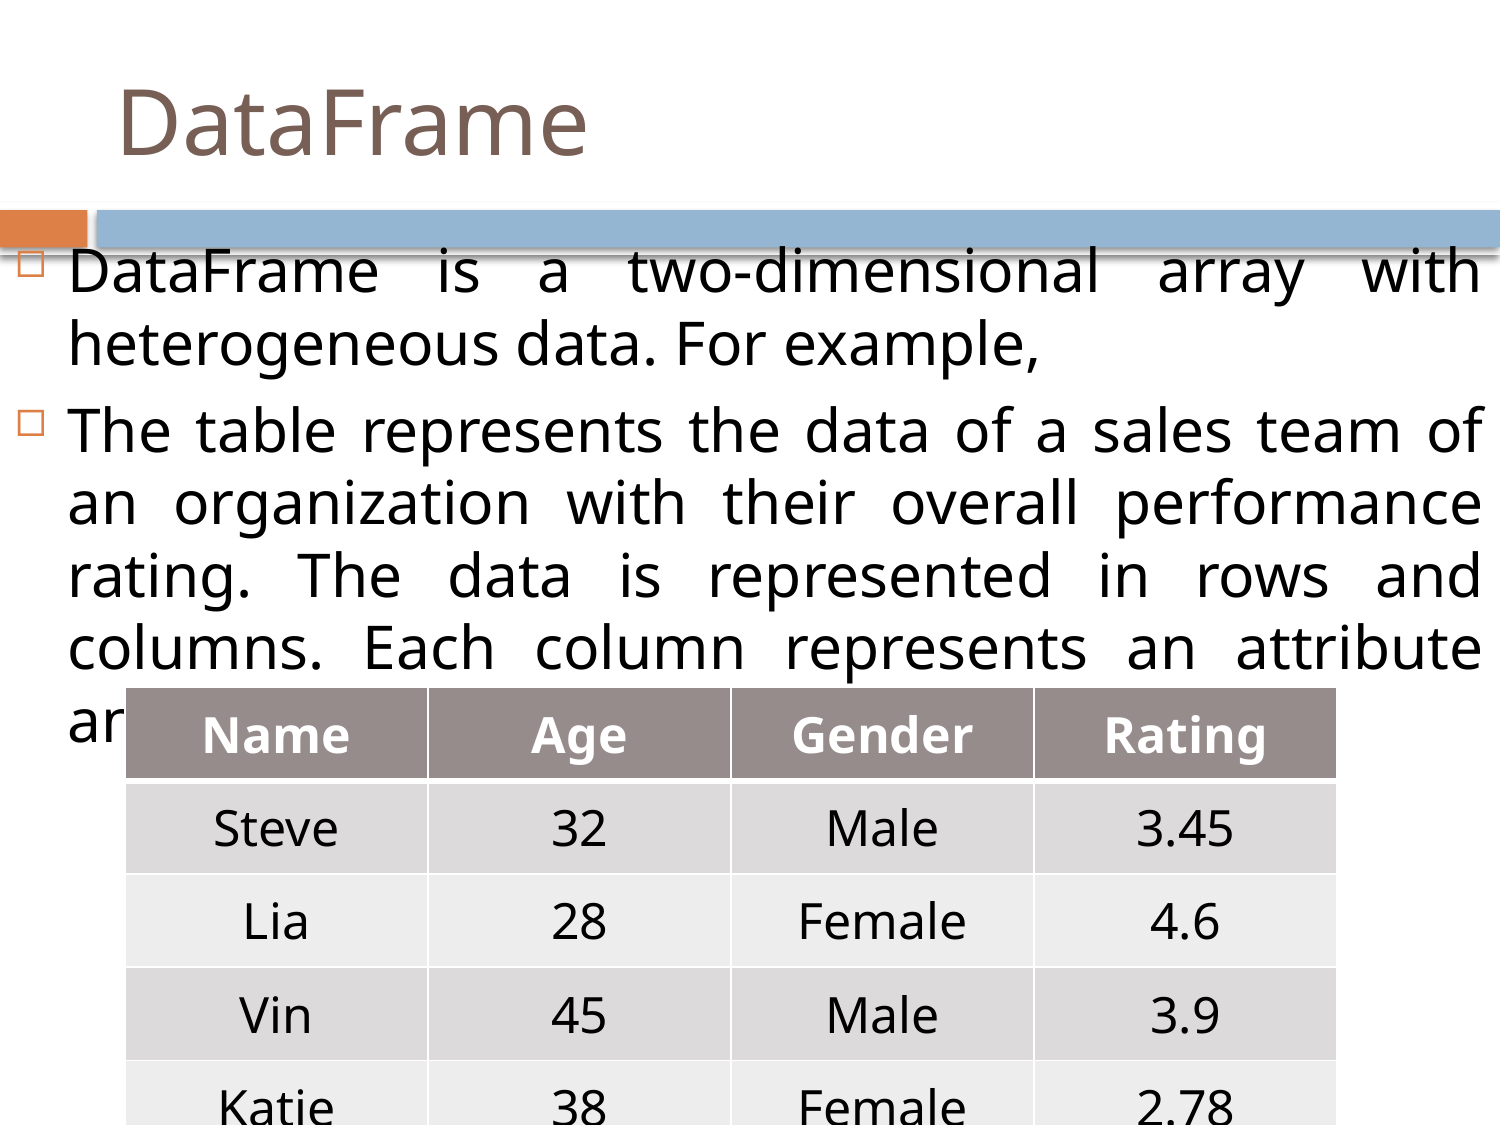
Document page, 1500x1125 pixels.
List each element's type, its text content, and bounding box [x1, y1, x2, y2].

table_cell 3.45 [1035, 784, 1336, 873]
table_cell Steve [126, 784, 427, 873]
table_cell 38 [429, 1061, 730, 1125]
title DataFrame [100, 37, 1438, 200]
table_cell Vin [126, 968, 427, 1060]
table_cell Katie [126, 1061, 427, 1125]
table_cell 45 [429, 968, 730, 1060]
table_header Gender [732, 688, 1033, 778]
table_cell Female [732, 875, 1033, 966]
table_header Age [429, 688, 730, 778]
table_cell 32 [429, 784, 730, 873]
table_cell 2.78 [1035, 1061, 1336, 1125]
table_cell Lia [126, 875, 427, 966]
table_header Name [126, 688, 427, 778]
table_cell 28 [429, 875, 730, 966]
table_cell 3.9 [1035, 968, 1336, 1060]
table_header Rating [1035, 688, 1336, 778]
list DataFrame is a two-dimensional array with heterogeneous data. For example, The table represents the data of a sales team of an organization with their overall performance rating. The data is represented in rows and columns. Each column represents an attribute and each row represents a person. [0, 224, 1500, 1125]
table_cell Male [732, 784, 1033, 873]
table_cell 4.6 [1035, 875, 1336, 966]
table_cell Male [732, 968, 1033, 1060]
table_cell Female [732, 1061, 1033, 1125]
